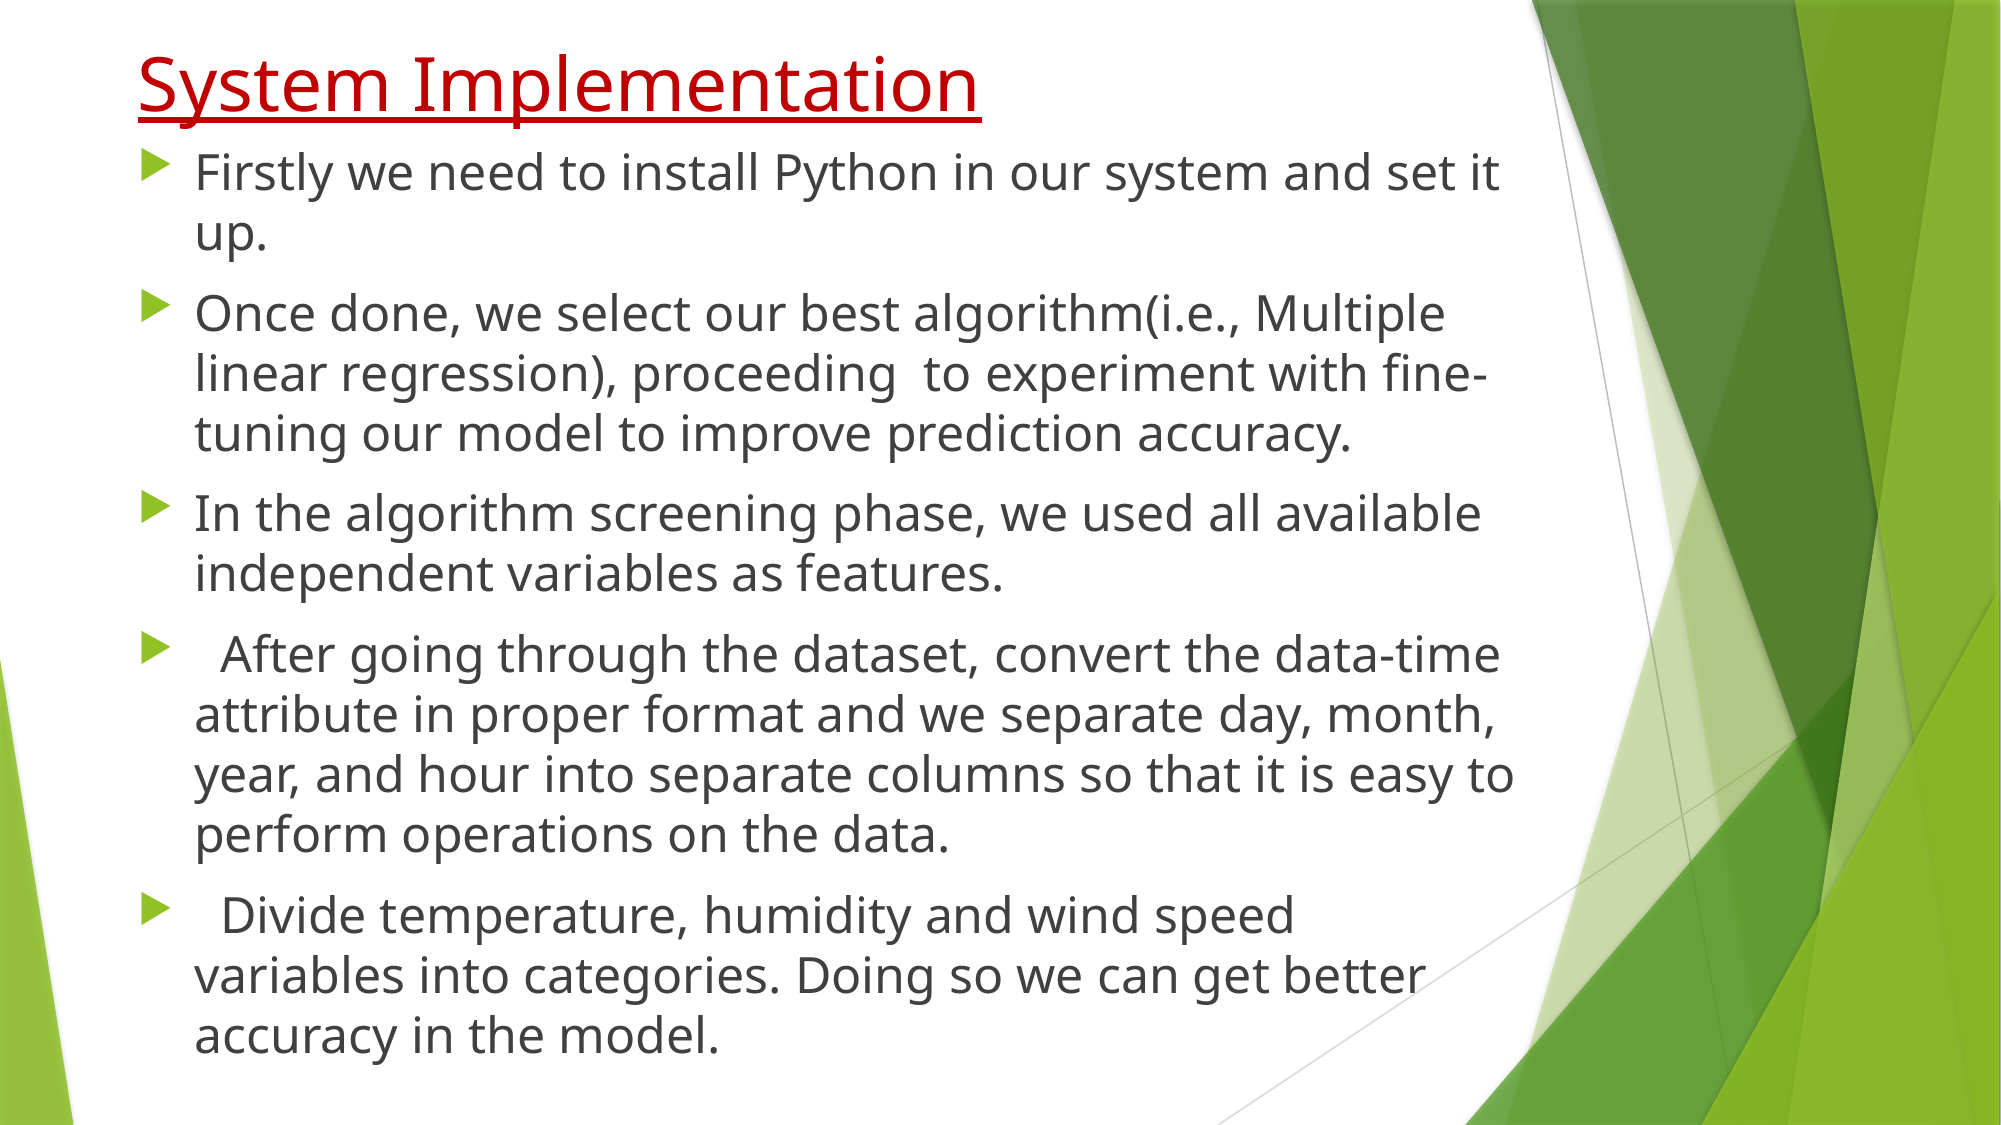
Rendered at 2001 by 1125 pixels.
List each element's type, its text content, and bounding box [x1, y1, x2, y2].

list Firstly we need to install Python in our system and set it up. Once done, we select our best algorithm(i.e., Multiple linear regression), proceeding to experiment with fine-tuning our model to improve prediction accuracy. In the algorithm screening phase, we used all available independent variables as features. After going through the dataset, convert the data-time attribute in proper format and we separate day, month, year, and hour into separate columns so that it is easy to perform operations on the data. Divide temperature, humidity and wind speed variables into categories. Doing so we can get better accuracy in the model. [122, 132, 1534, 1017]
title System Implementation [122, 29, 1534, 132]
